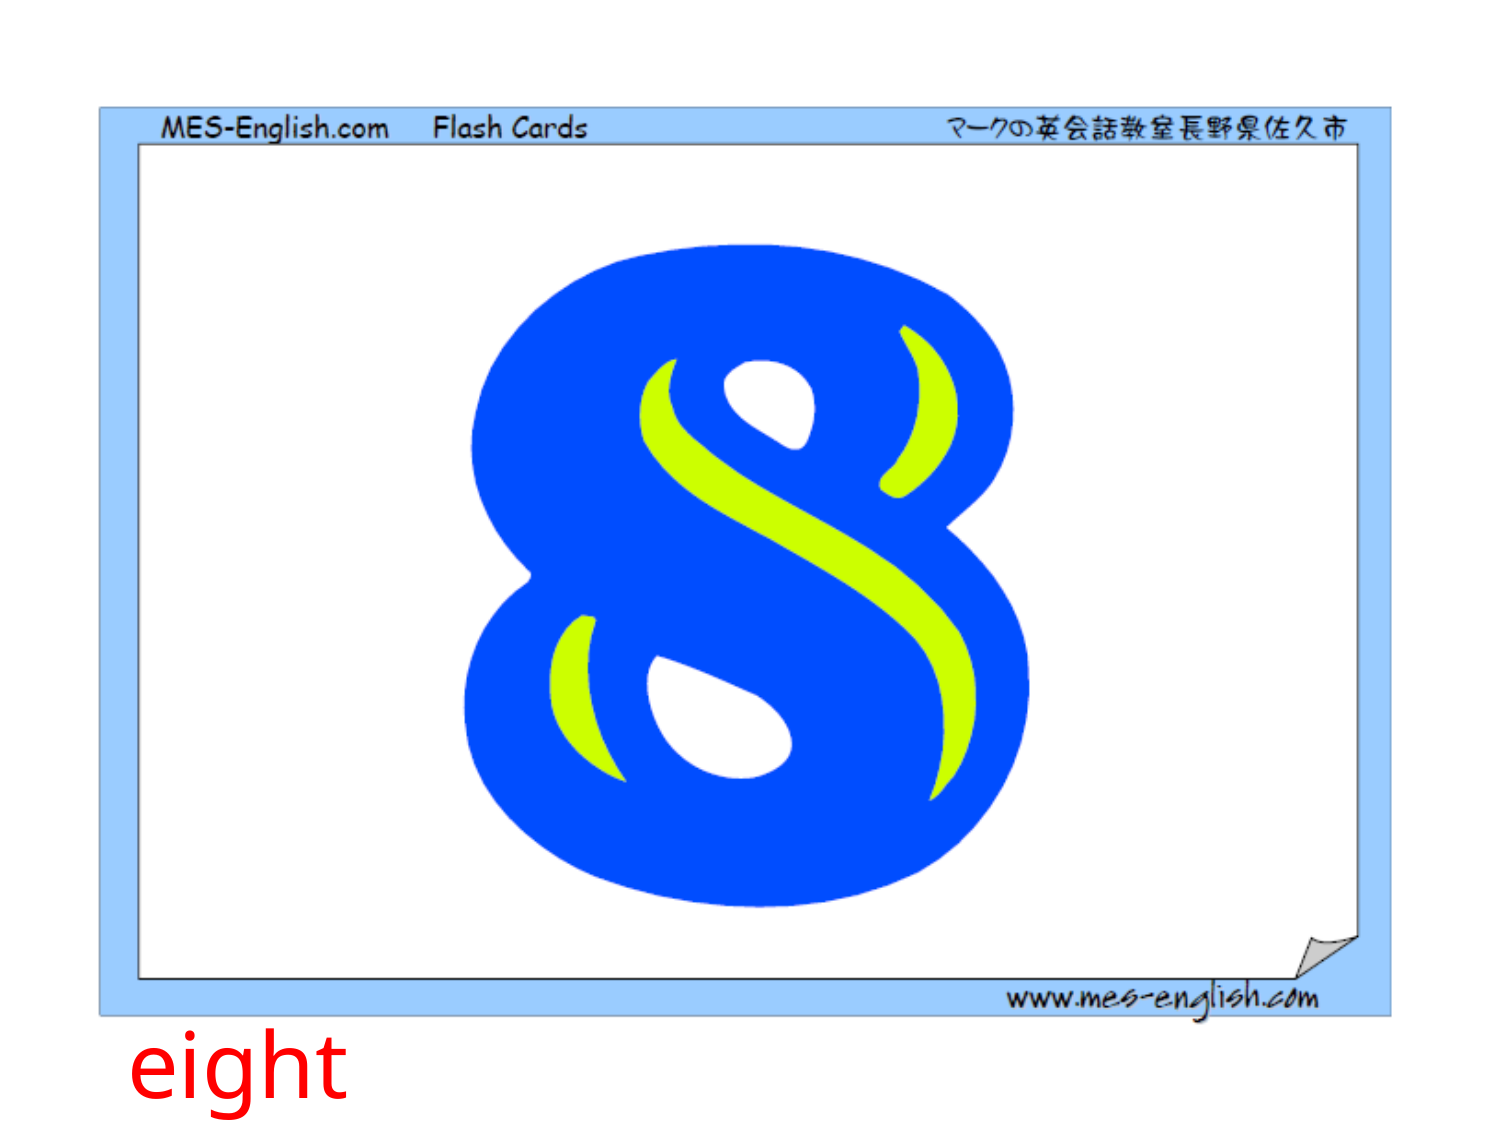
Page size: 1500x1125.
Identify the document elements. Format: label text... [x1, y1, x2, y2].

text_box eight [112, 1039, 1163, 1125]
picture [89, 95, 1401, 1031]
